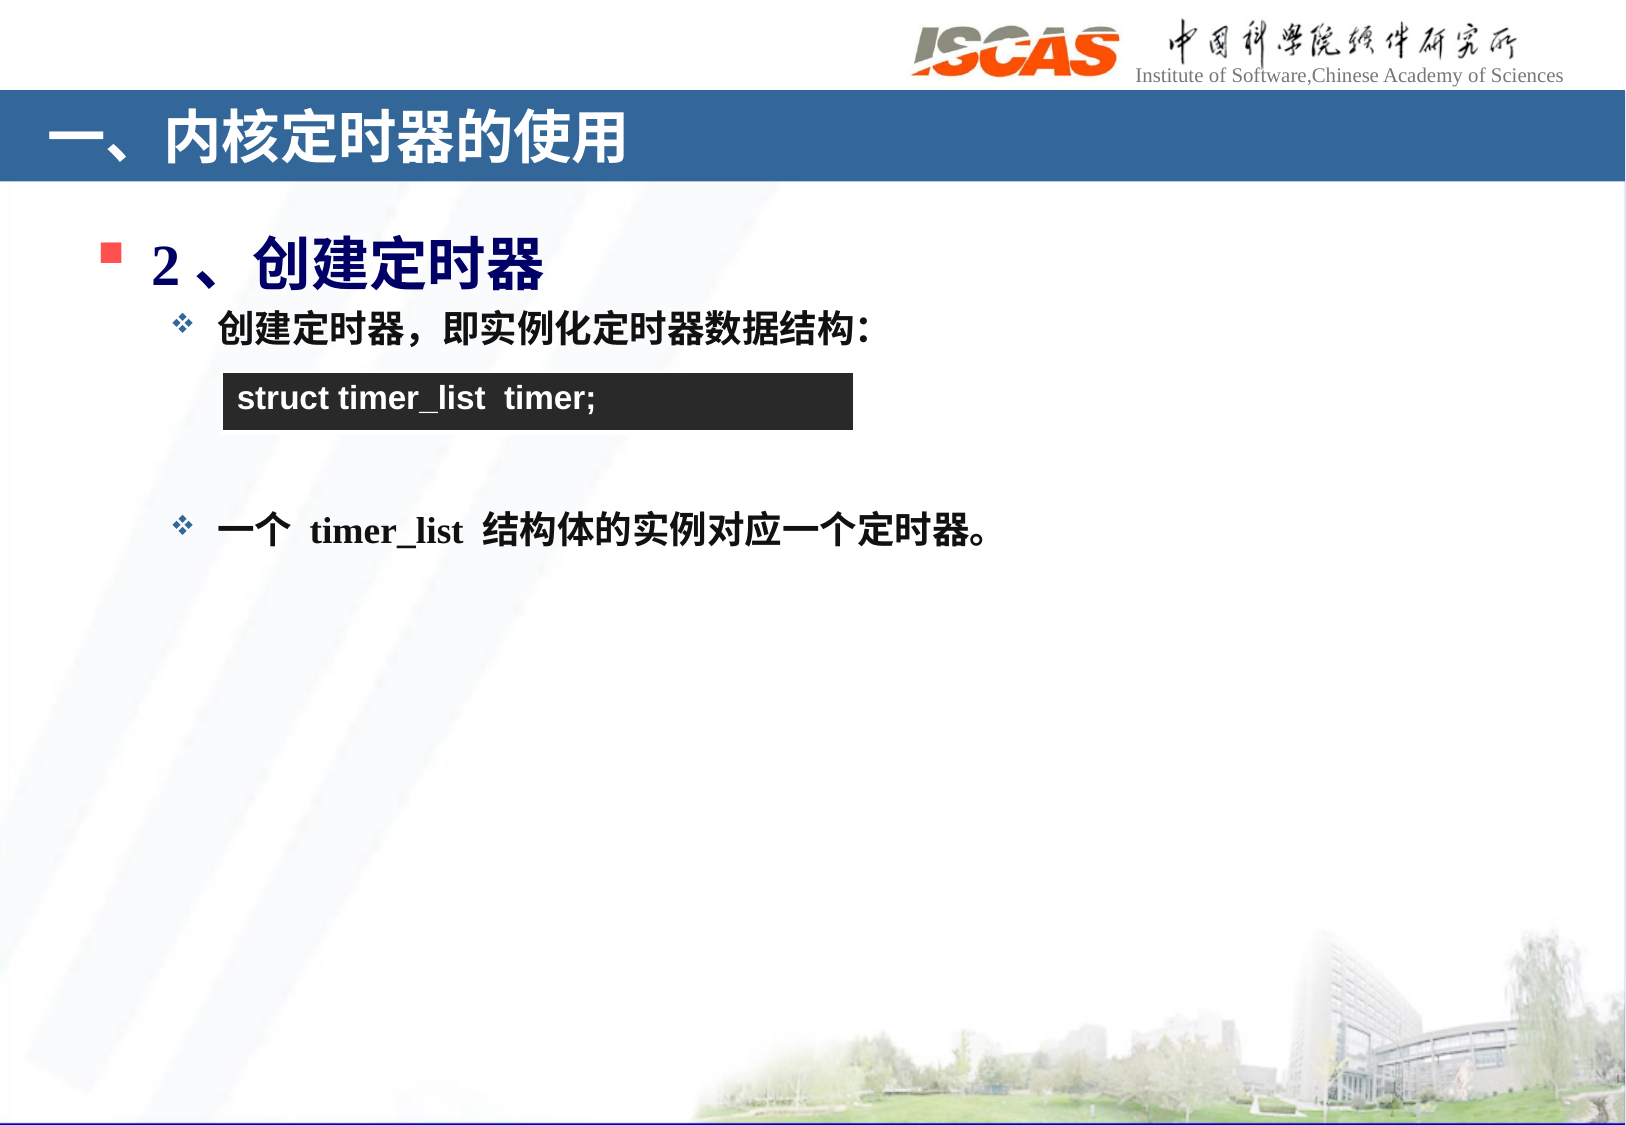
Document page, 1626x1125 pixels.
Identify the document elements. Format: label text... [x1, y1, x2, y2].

title 一、内核定时器的使用 [0, 89, 1625, 182]
list 2、创建定时器 创建定时器，即实例化定时器数据结构： 一个 timer_list 结构体的实例对应一个定时器。 [79, 219, 1510, 540]
picture [1166, 15, 1519, 71]
table_header struct timer_list timer; [223, 373, 853, 430]
picture [907, 18, 1132, 87]
picture [0, 92, 1626, 1125]
